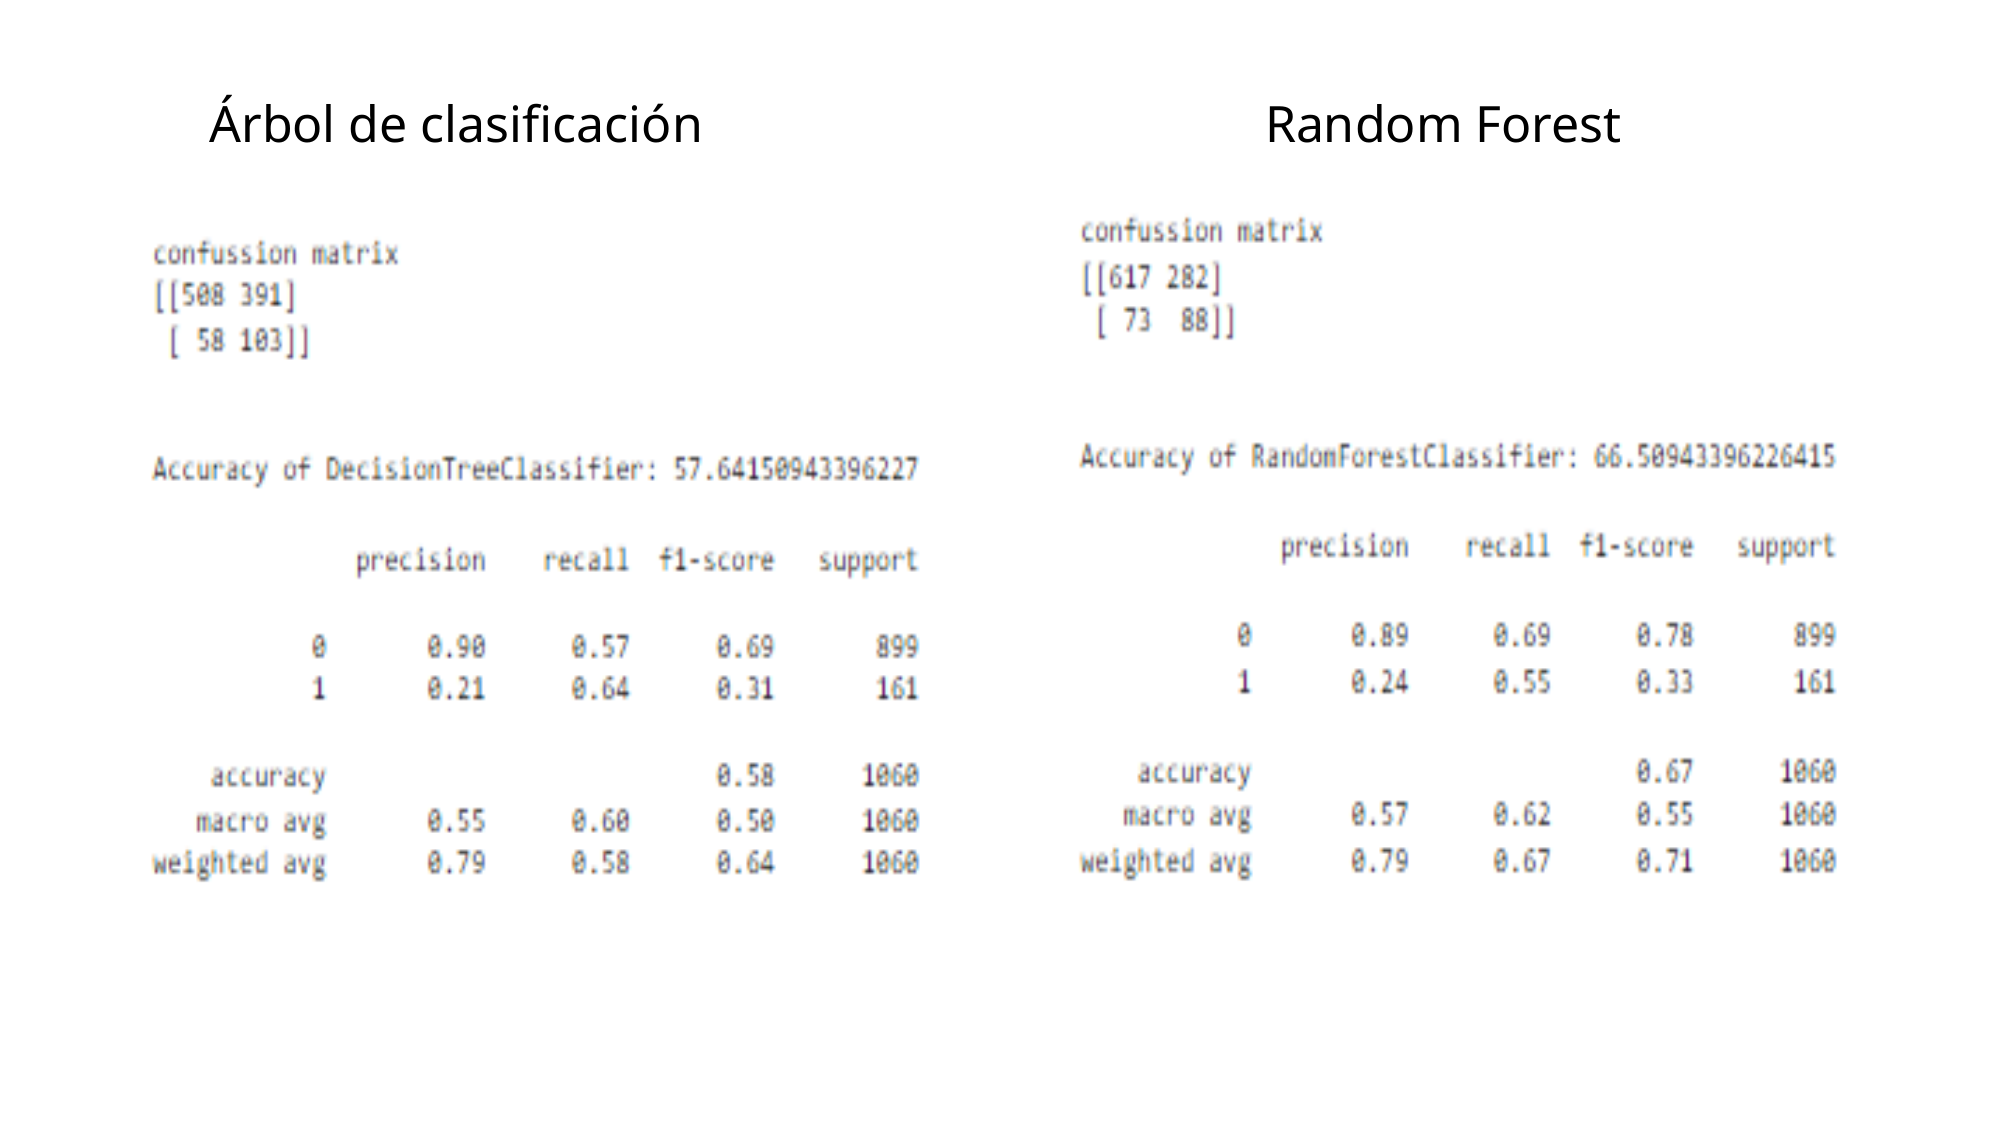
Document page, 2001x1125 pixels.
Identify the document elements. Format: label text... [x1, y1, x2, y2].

text_box Árbol de clasificación [117, 85, 796, 161]
text_box Random Forest [1110, 85, 1790, 161]
picture [1075, 204, 1887, 920]
picture [136, 235, 948, 920]
